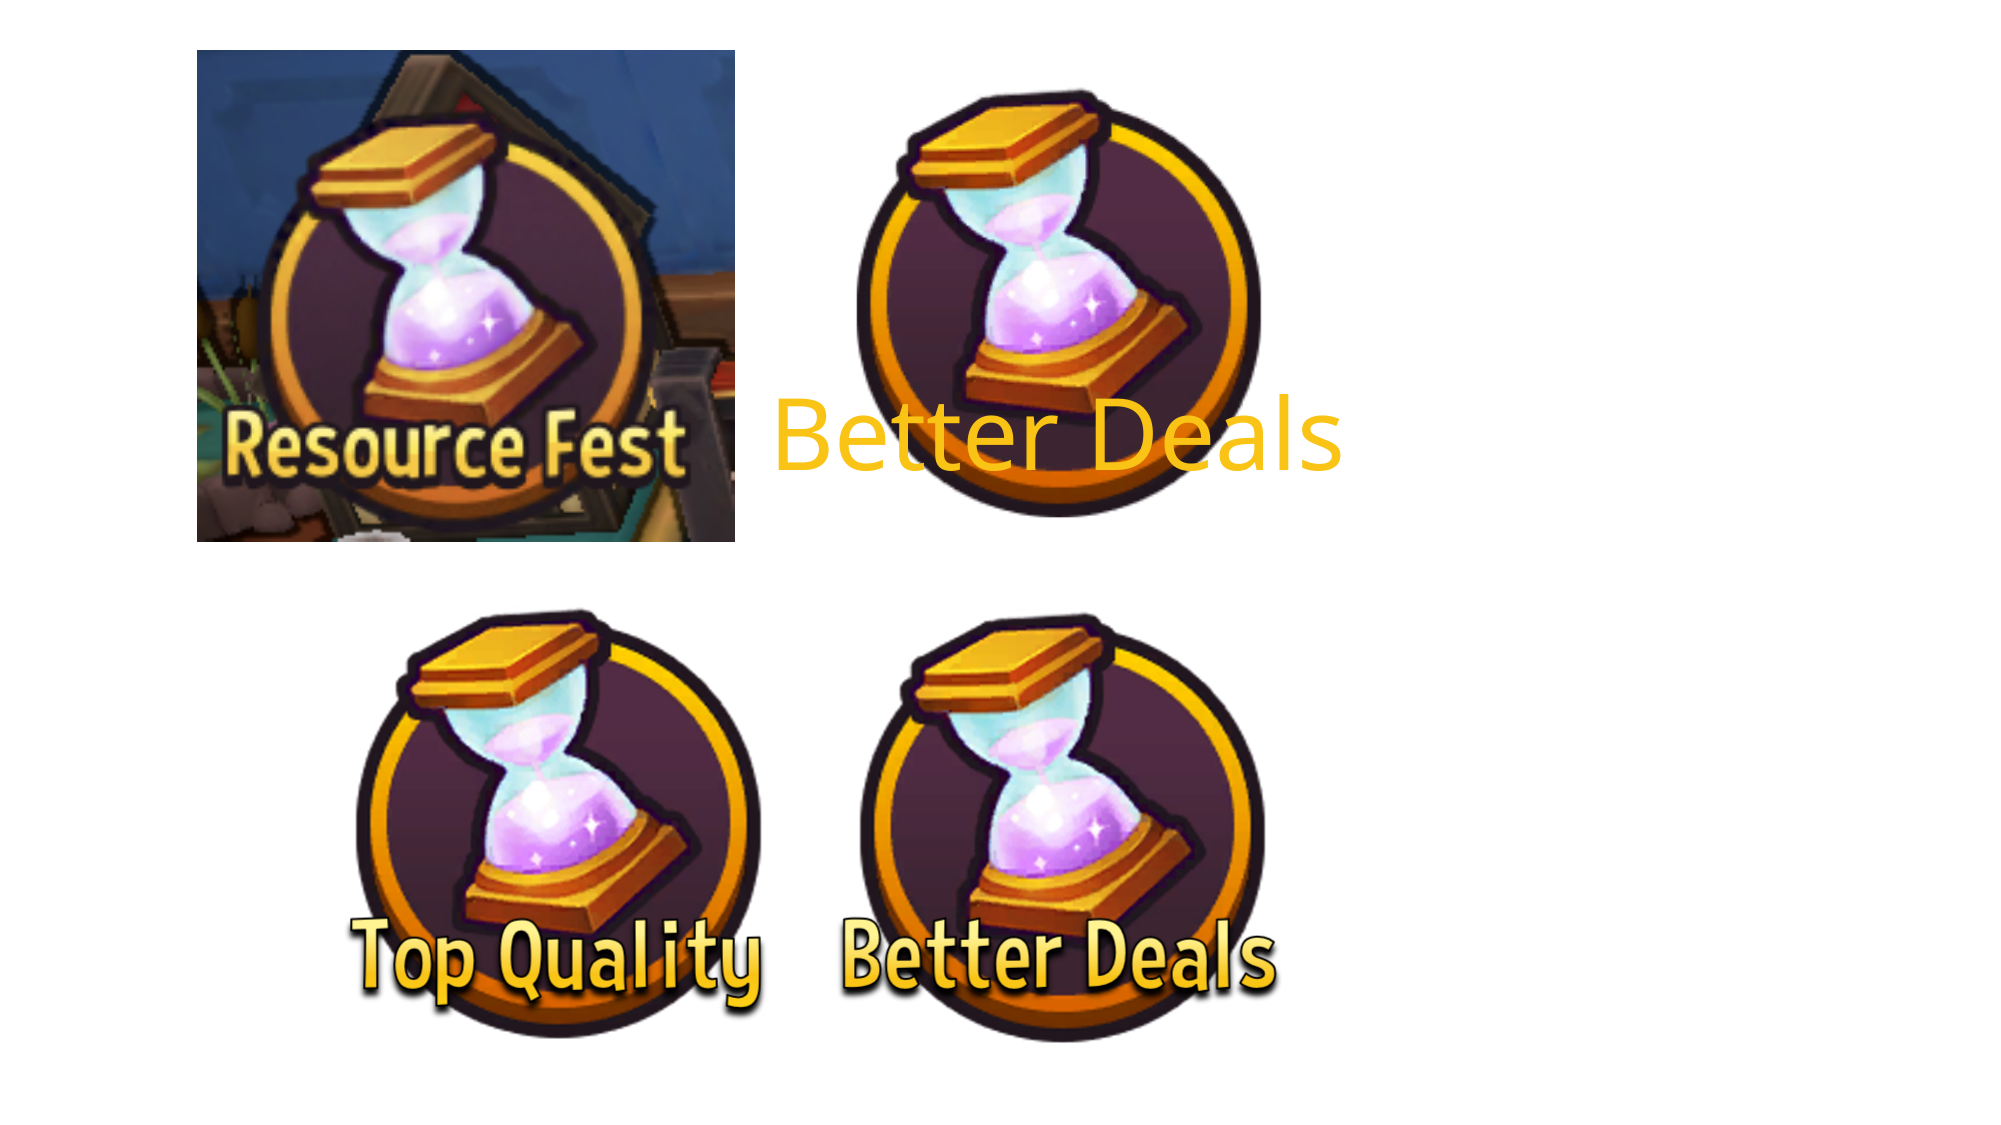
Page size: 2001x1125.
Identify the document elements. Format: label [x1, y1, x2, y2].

picture [307, 599, 1311, 1044]
text_box [523, 49, 1592, 551]
picture [197, 50, 523, 542]
